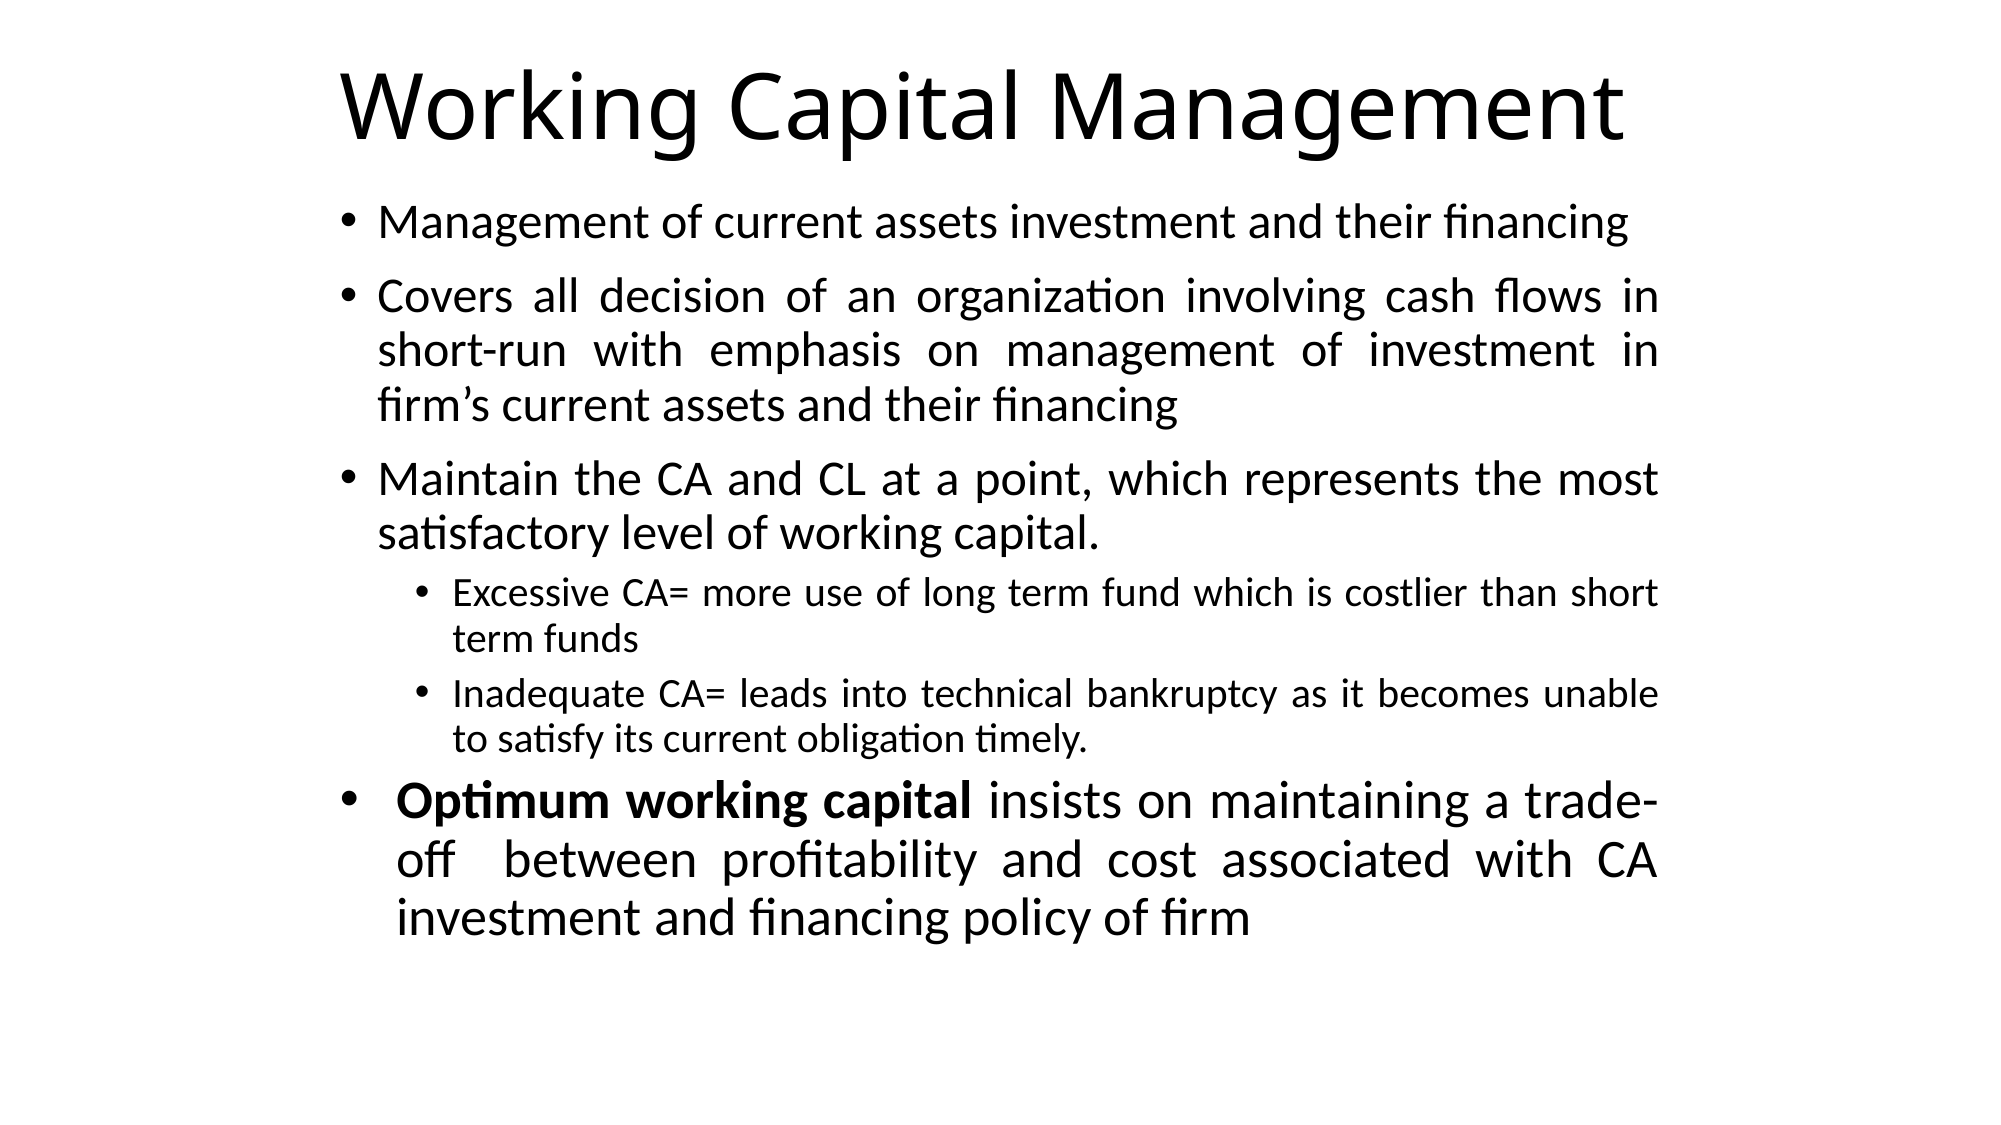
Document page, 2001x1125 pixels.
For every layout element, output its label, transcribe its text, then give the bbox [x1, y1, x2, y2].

title Working Capital Management [324, 45, 1675, 175]
list Management of current assets investment and their financing Covers all decision of an organization involving cash flows in short-run with emphasis on management of investment in firm’s current assets and their financing Maintain the CA and CL at a point, which represents the most satisfactory level of working capital. Excessive CA= more use of long term fund which is costlier than short term funds Inadequate CA= leads into technical bankruptcy as it becomes unable to satisfy its current obligation timely. Optimum working capital insists on maintaining a trade-off between profitability and cost associated with CA investment and financing policy of firm [324, 187, 1675, 1005]
